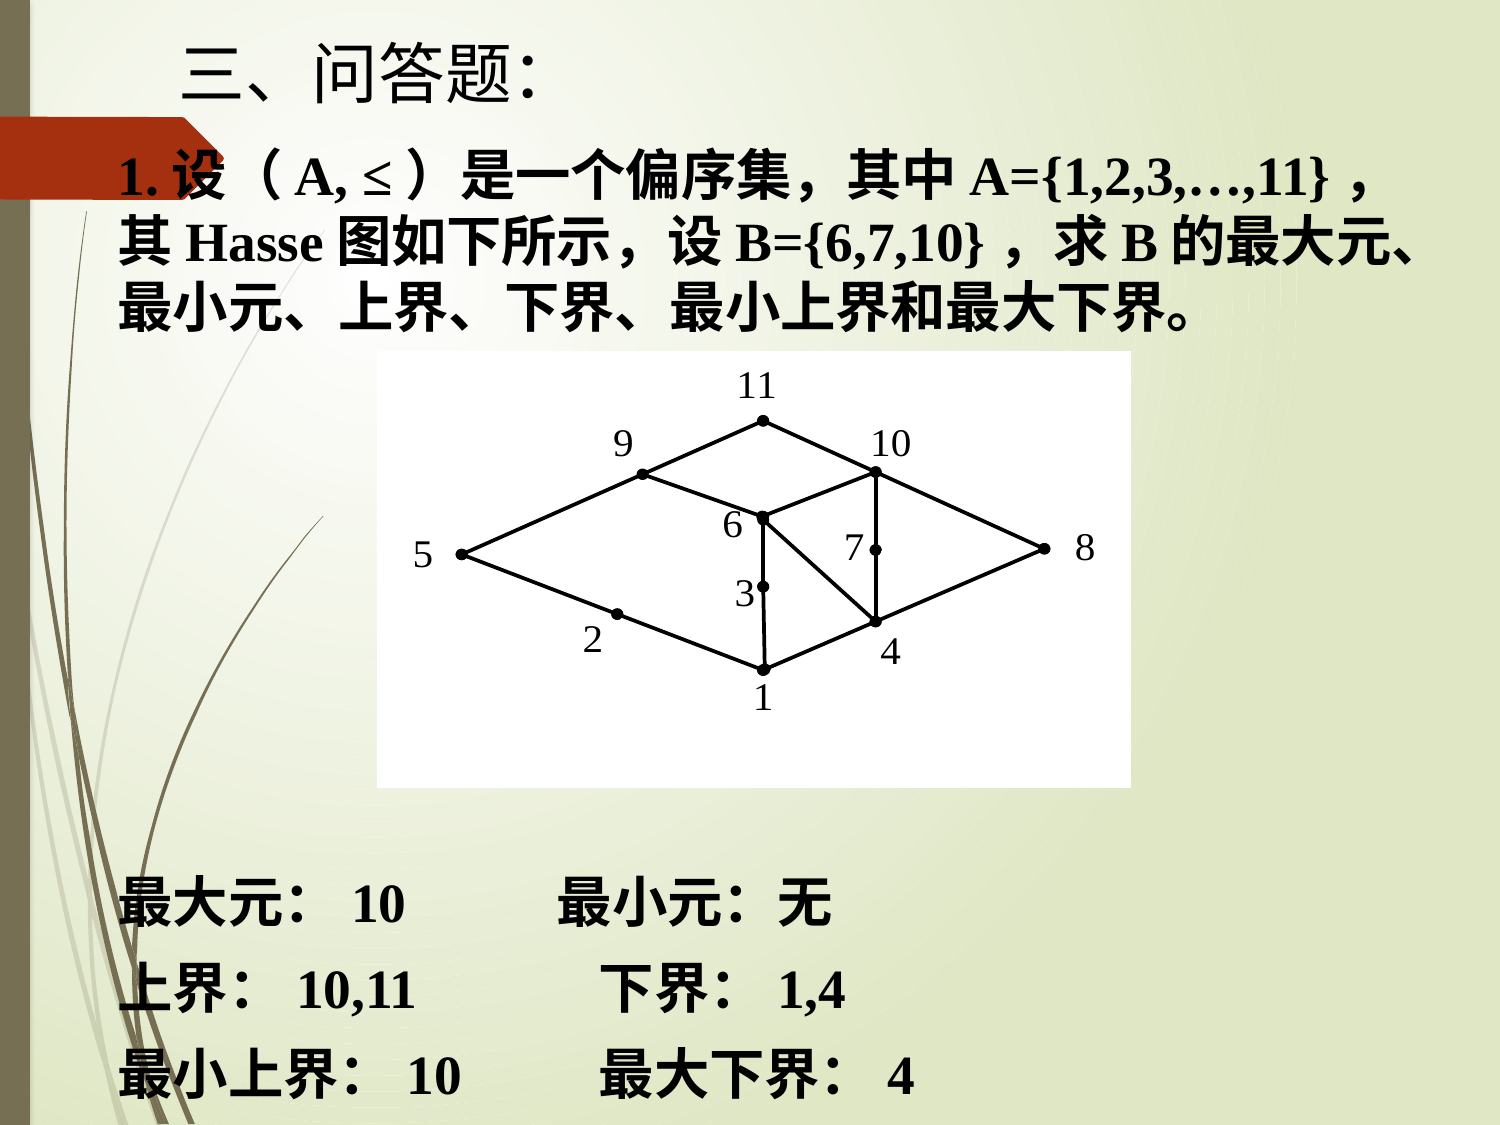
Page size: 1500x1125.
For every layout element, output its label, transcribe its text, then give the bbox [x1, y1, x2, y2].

list 1.设（A, ≤）是一个偏序集，其中A={1,2,3,…,11}，其Hasse图如下所示，设B={6,7,10}，求B的最大元、最小元、上界、下界、最小上界和最大下界。 最大元：10 最小元：无 上界：10,11 下界：1,4 最小上界：10 最大下界：4 [102, 132, 1427, 1125]
picture [376, 350, 1132, 789]
title 三、问答题： [163, 24, 1364, 133]
